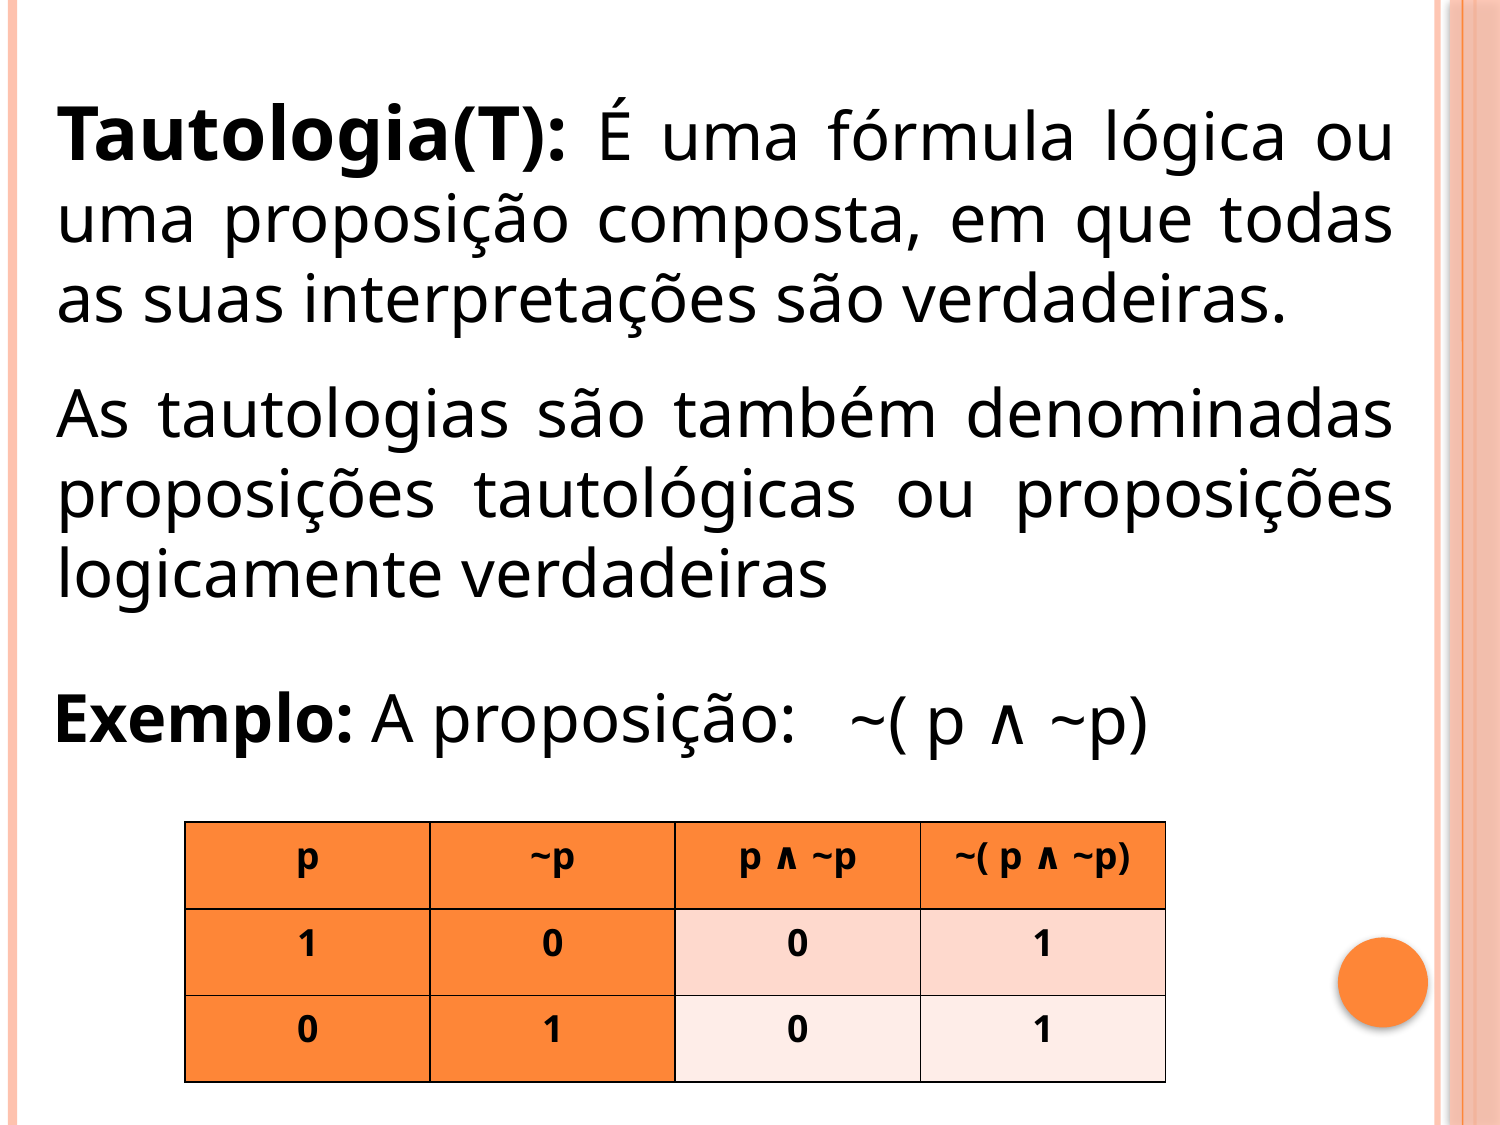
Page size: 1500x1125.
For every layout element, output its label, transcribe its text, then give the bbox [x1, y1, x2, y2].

table_cell 1 [431, 996, 674, 1081]
table_header ~( p ∧ ~p) [921, 823, 1165, 908]
table_cell 1 [921, 910, 1165, 995]
table_cell 0 [676, 996, 920, 1081]
text_box Exemplo: A proposição: [37, 668, 814, 764]
table_header p ∧ ~p [676, 823, 920, 908]
table_cell 0 [431, 910, 674, 995]
table_header p [186, 823, 429, 908]
table_cell 0 [676, 910, 920, 995]
table_header ~p [431, 823, 674, 908]
text_box ~( p ∧ ~p) [835, 670, 1164, 766]
table_cell 0 [186, 996, 429, 1081]
text_box Tautologia(T): É uma fórmula lógica ou uma proposição composta, em que todas as suas interpretações são verdadeiras. As tautologias são também denominadas proposições tautológicas ou proposições logicamente verdadeiras [41, 78, 1412, 618]
table_cell 1 [921, 996, 1165, 1081]
table_cell 1 [186, 910, 429, 995]
